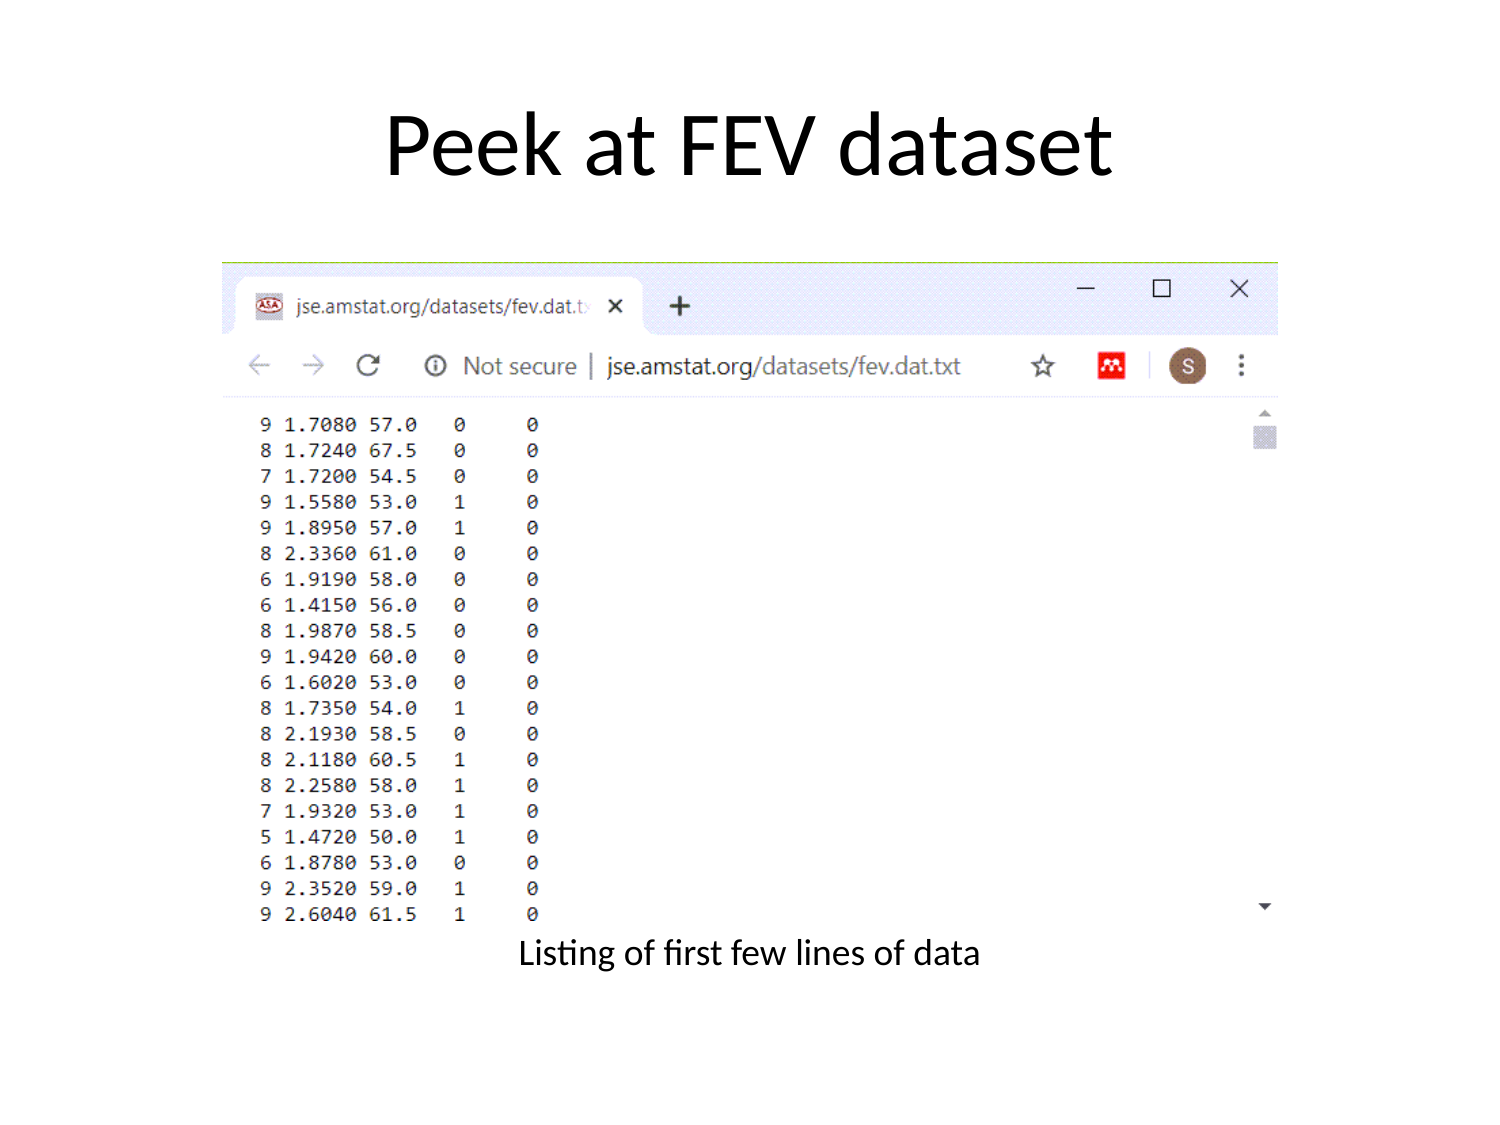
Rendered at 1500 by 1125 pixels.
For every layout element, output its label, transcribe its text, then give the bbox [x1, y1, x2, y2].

title Peek at FEV dataset [75, 45, 1425, 233]
picture [222, 262, 1278, 921]
text_box Listing of first few lines of data [74, 920, 1425, 1005]
